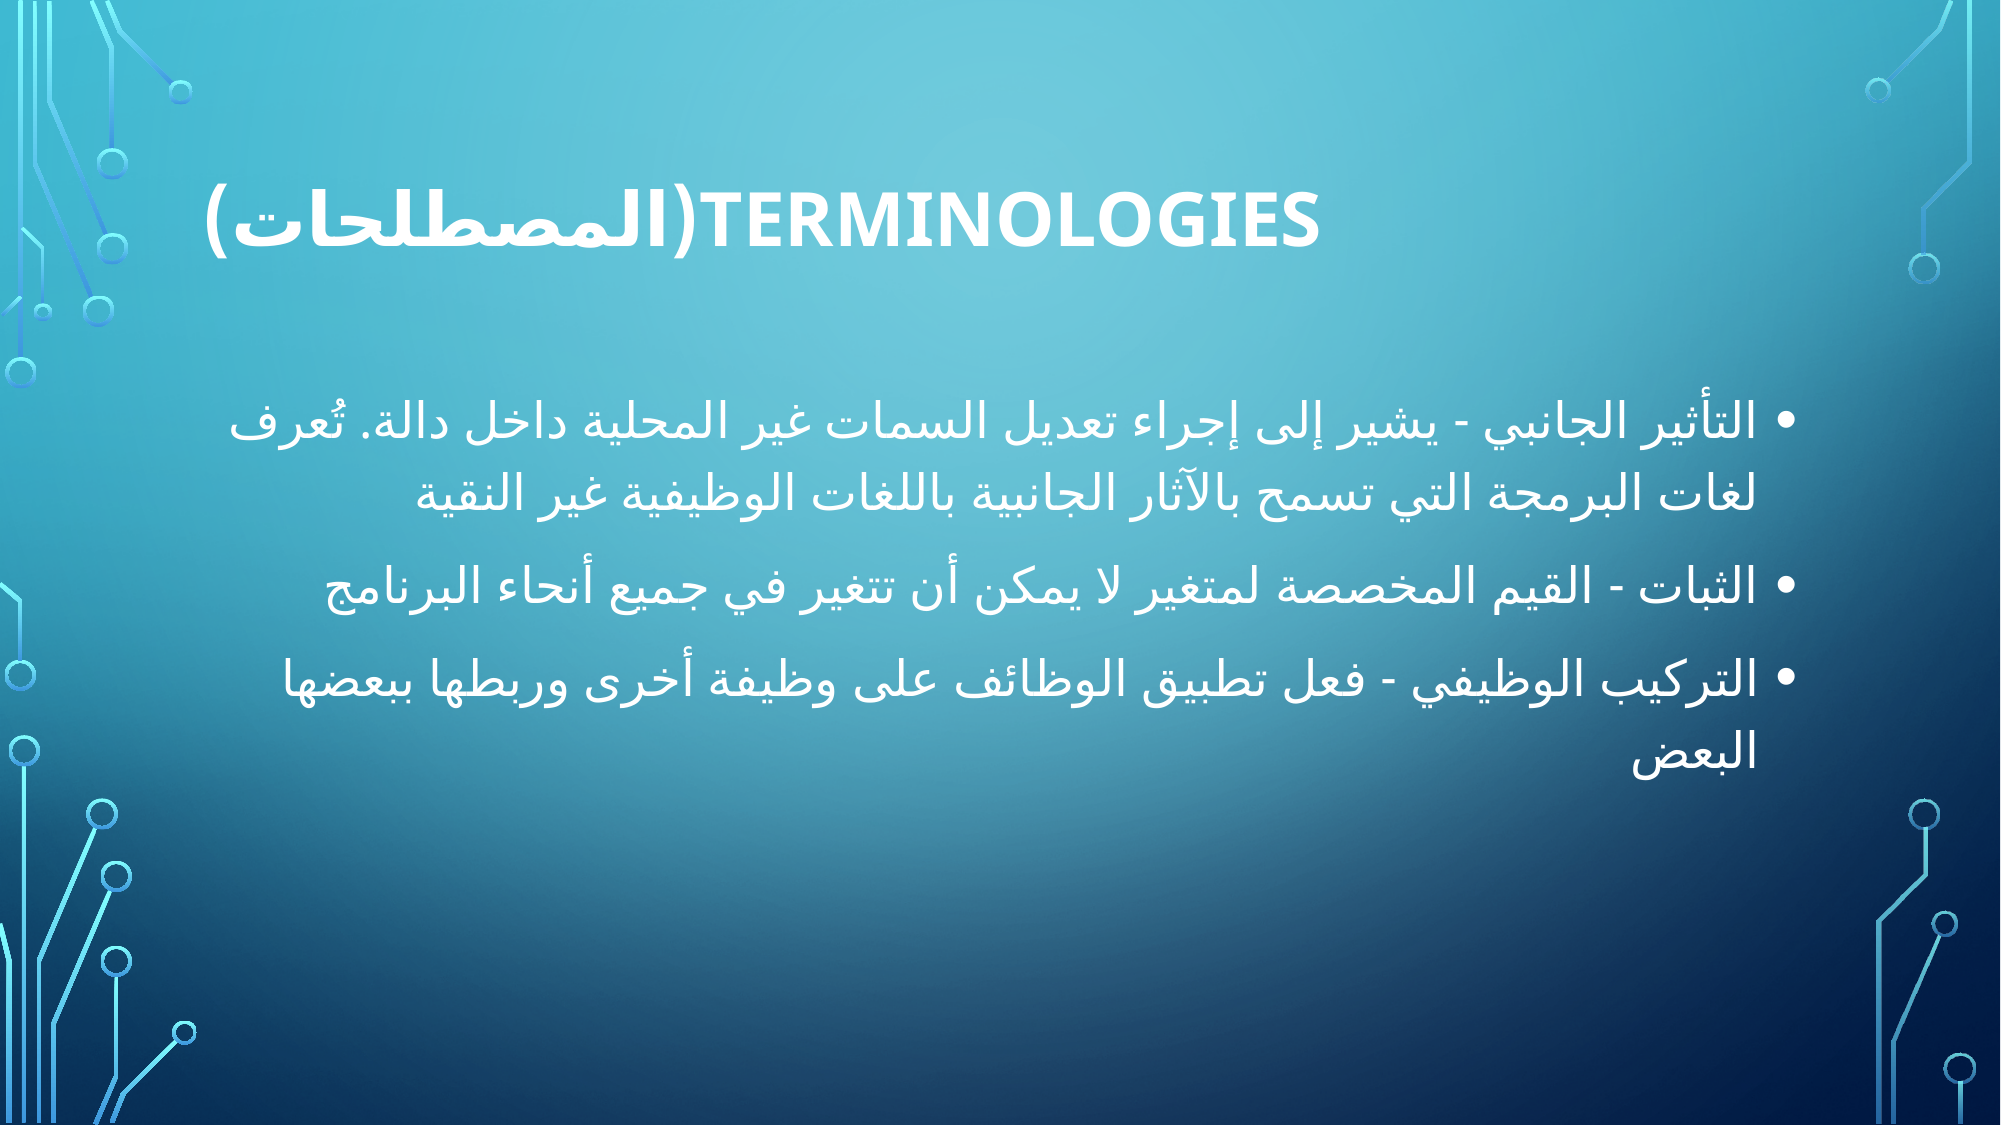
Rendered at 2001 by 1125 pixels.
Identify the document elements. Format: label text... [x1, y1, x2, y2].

list التأثير الجانبي - يشير إلى إجراء تعديل السمات غير المحلية داخل دالة. تُعرف لغات البرمجة التي تسمح بالآثار الجانبية باللغات الوظيفية غير النقية الثبات - القيم المخصصة لمتغير لا يمكن أن تتغير في جميع أنحاء البرنامج التركيب الوظيفي - فعل تطبيق الوظائف على وظيفة أخرى وربطها ببعضها البعض [187, 369, 1813, 950]
title Terminologies(المصطلحات) [187, 101, 1813, 344]
